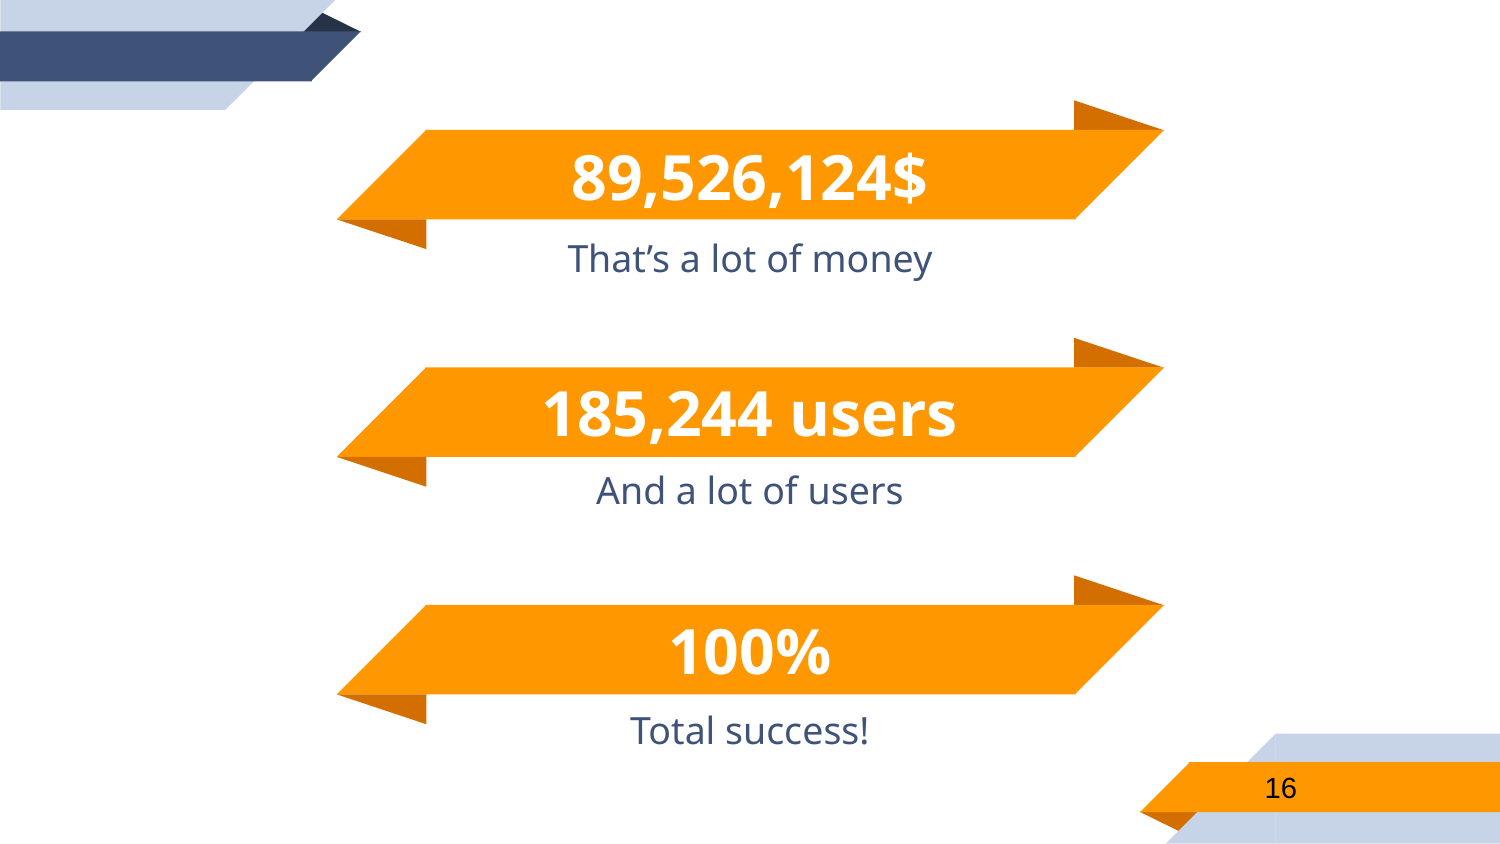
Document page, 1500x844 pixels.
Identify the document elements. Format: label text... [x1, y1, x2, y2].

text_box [336, 337, 1165, 487]
subtitle And a lot of users [428, 495, 1072, 524]
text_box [336, 575, 1165, 725]
slide_number 16 [1249, 760, 1494, 813]
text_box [336, 100, 1165, 250]
subtitle Total success! [428, 733, 1072, 764]
subtitle That’s a lot of money [428, 258, 1072, 295]
